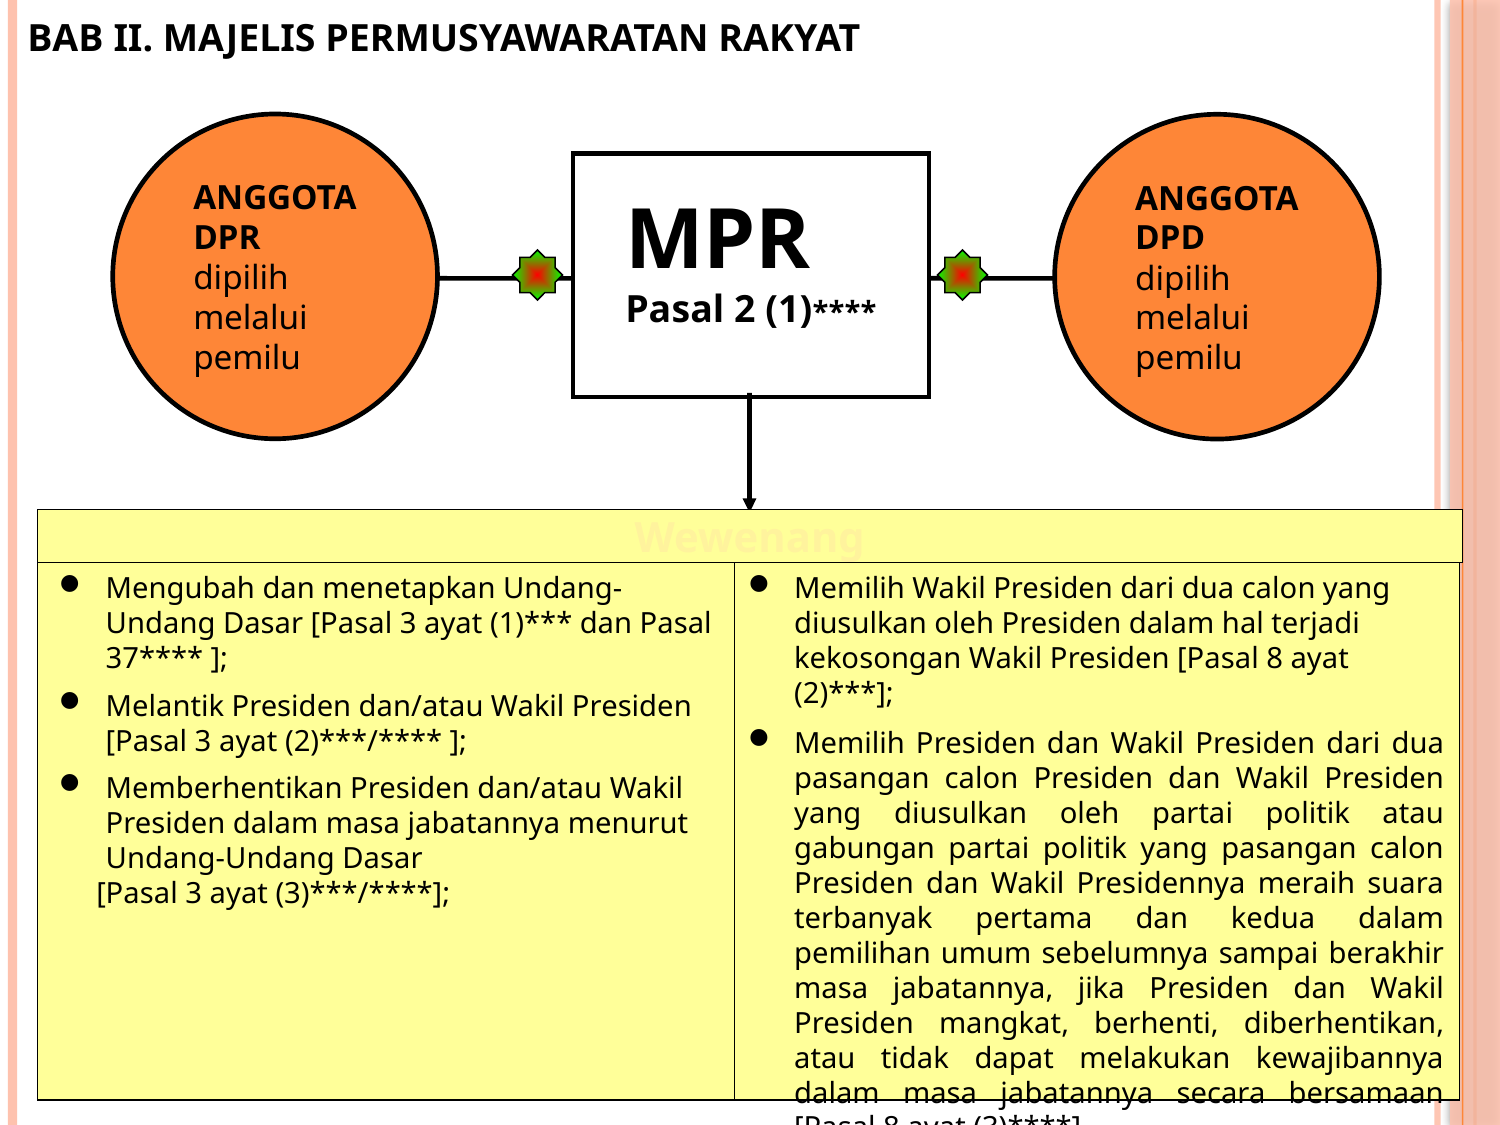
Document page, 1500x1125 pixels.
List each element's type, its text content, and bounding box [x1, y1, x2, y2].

text_box [743, 398, 756, 509]
text_box [512, 249, 563, 300]
text_box ANGGOTA DPD dipilih melalui pemilu [1054, 114, 1380, 440]
text_box Wewenang [37, 509, 1463, 563]
text_box Mengubah dan menetapkan Undang-Undang Dasar [Pasal 3 ayat (1)*** dan Pasal 37**** ]; Melantik Presiden dan/atau Wakil Presiden [Pasal 3 ayat (2)***/**** ]; Memberhentikan Presiden dan/atau Wakil Presiden dalam masa jabatannya menurut Undang-Undang Dasar [Pasal 3 ayat (3)***/****]; [37, 563, 734, 1100]
text_box Memilih Wakil Presiden dari dua calon yang diusulkan oleh Presiden dalam hal terjadi kekosongan Wakil Presiden [Pasal 8 ayat (2)***]; Memilih Presiden dan Wakil Presiden dari dua pasangan calon Presiden dan Wakil Presiden yang diusulkan oleh partai politik atau gabungan partai politik yang pasangan calon Presiden dan Wakil Presidennya meraih suara terbanyak pertama dan kedua dalam pemilihan umum sebelumnya sampai berakhir masa jabatannya, jika Presiden dan Wakil Presiden mangkat, berhenti, diberhentikan, atau tidak dapat melakukan kewajibannya dalam masa jabatannya secara bersamaan [Pasal 8 ayat (3)****]. [734, 563, 1460, 1100]
text_box BAB II. MAJELIS PERMUSYAWARATAN RAKYAT [12, 6, 988, 69]
text_box [937, 249, 988, 300]
text_box ANGGOTA DPR dipilih melalui pemilu [112, 113, 438, 439]
text_box MPR Pasal 2 (1)**** [572, 153, 930, 398]
